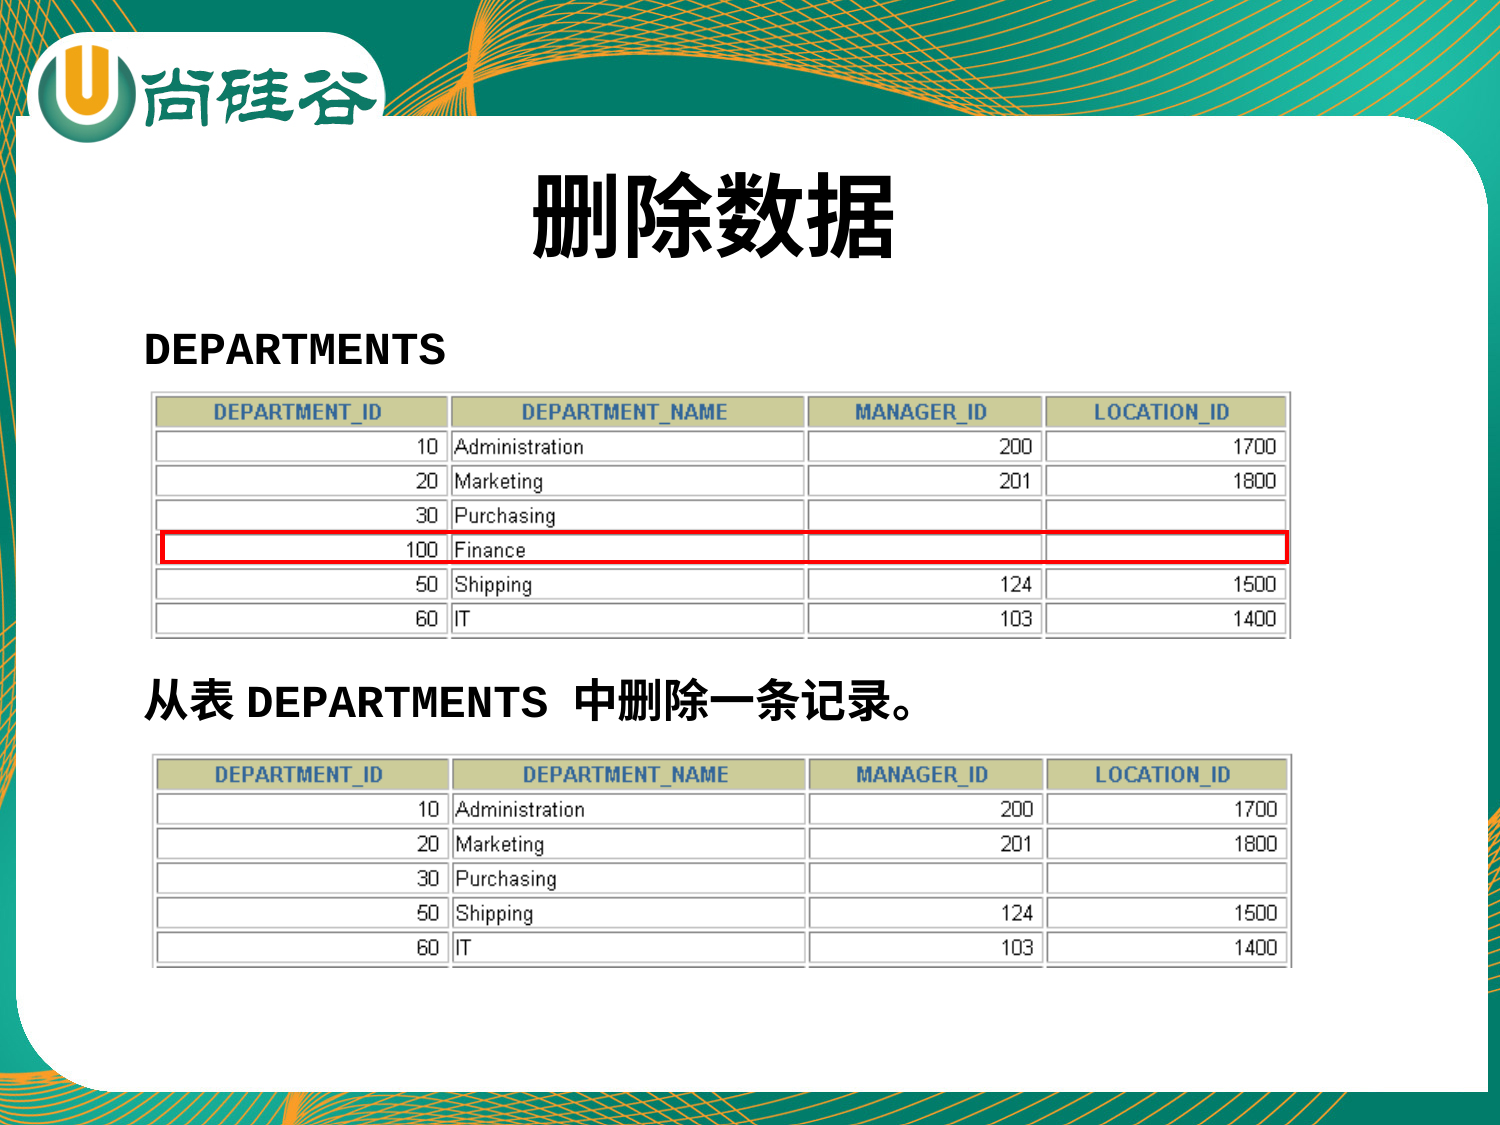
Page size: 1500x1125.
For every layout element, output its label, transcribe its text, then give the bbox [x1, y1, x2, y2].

picture [0, 0, 1500, 1125]
title 删除数据 [93, 151, 1356, 388]
text_box DEPARTMENTS [128, 310, 472, 381]
text_box 从表DEPARTMENTS 中删除一条记录。 [128, 681, 1088, 733]
